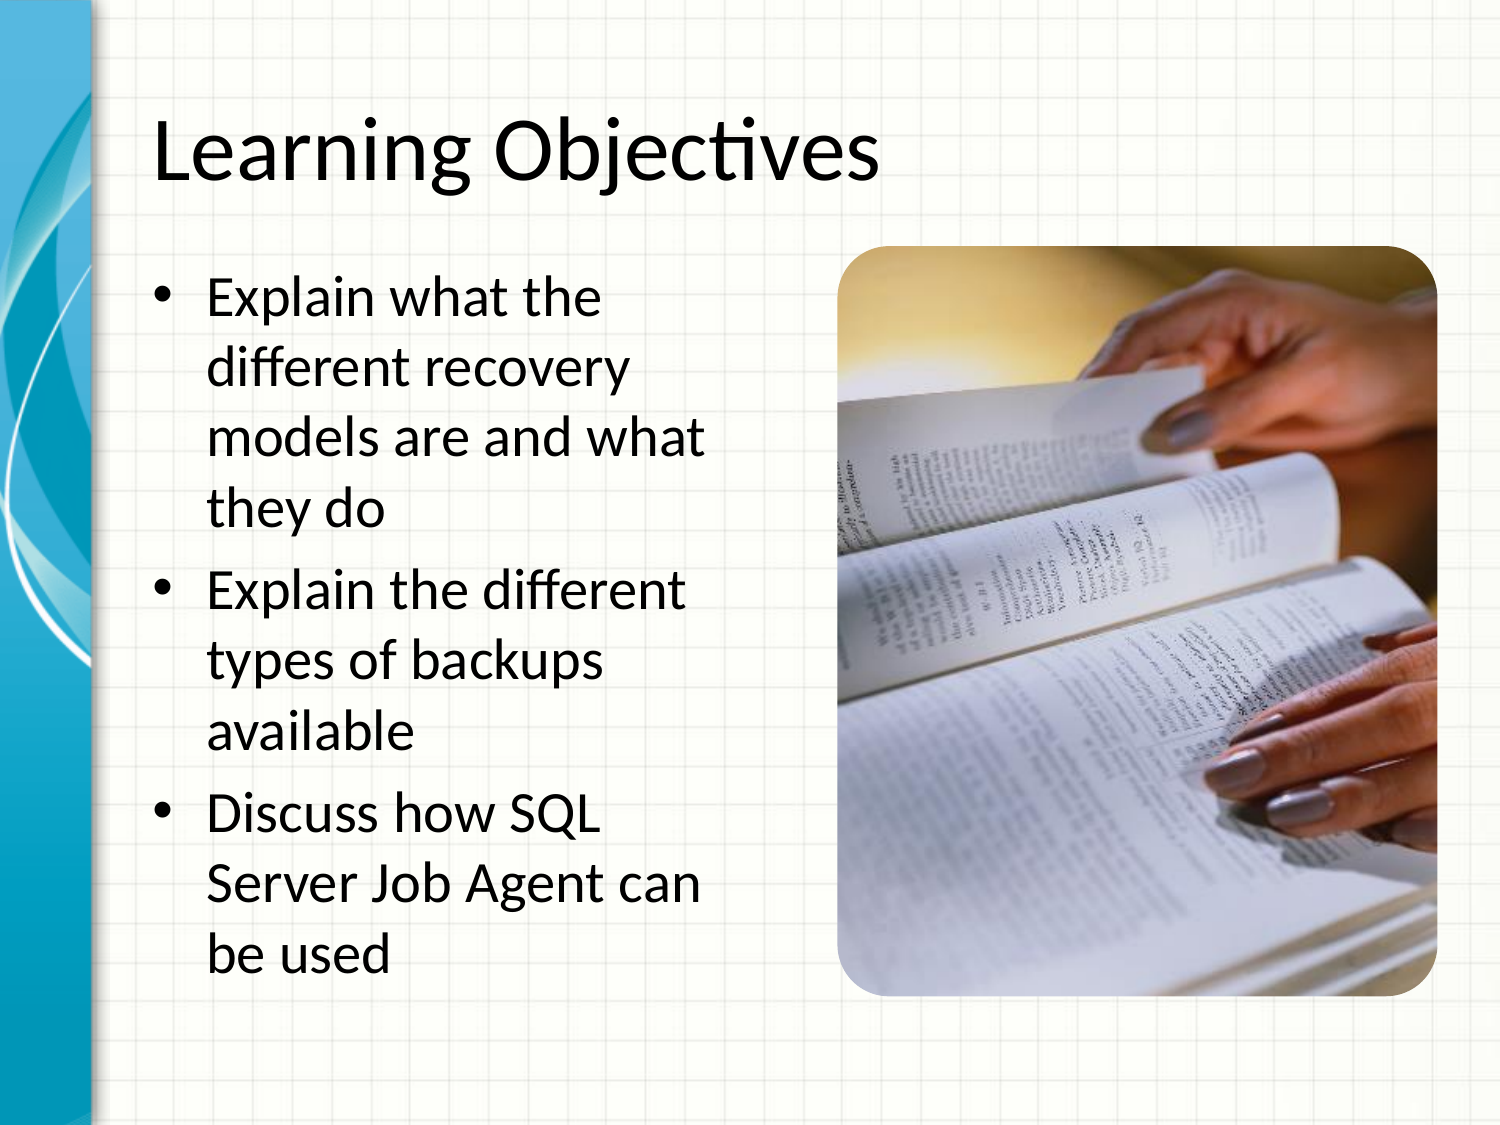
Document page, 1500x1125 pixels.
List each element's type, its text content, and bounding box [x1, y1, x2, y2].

list Explain what the different recovery models are and what they do Explain the different types of backups available Discuss how SQL Server Job Agent can be used [137, 249, 750, 993]
title Learning Objectives [137, 50, 1463, 238]
picture [0, 0, 1500, 1125]
